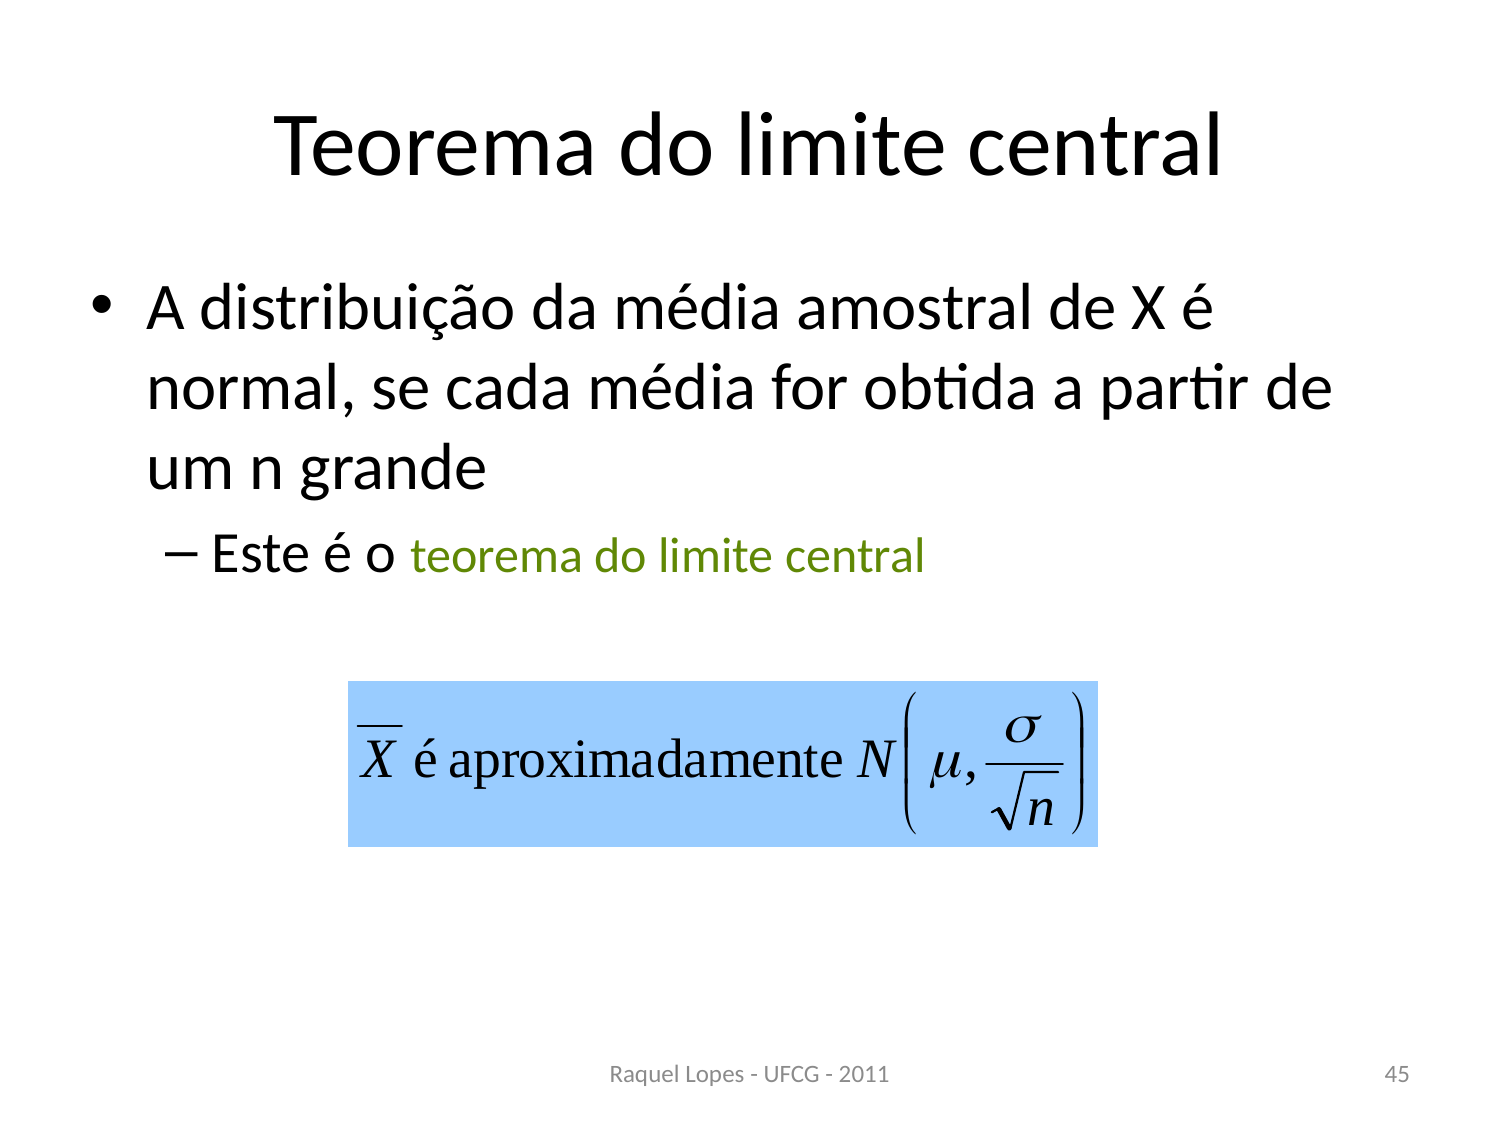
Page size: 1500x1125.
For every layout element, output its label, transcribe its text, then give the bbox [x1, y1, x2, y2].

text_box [348, 680, 1099, 848]
list A distribuição da média amostral de X é normal, se cada média for obtida a partir de um n grande Este é o teorema do limite central [75, 255, 1424, 903]
footer Raquel Lopes - UFCG - 2011 [512, 1042, 988, 1103]
title Teorema do limite central [75, 45, 1425, 233]
slide_number 45 [1074, 1042, 1425, 1103]
